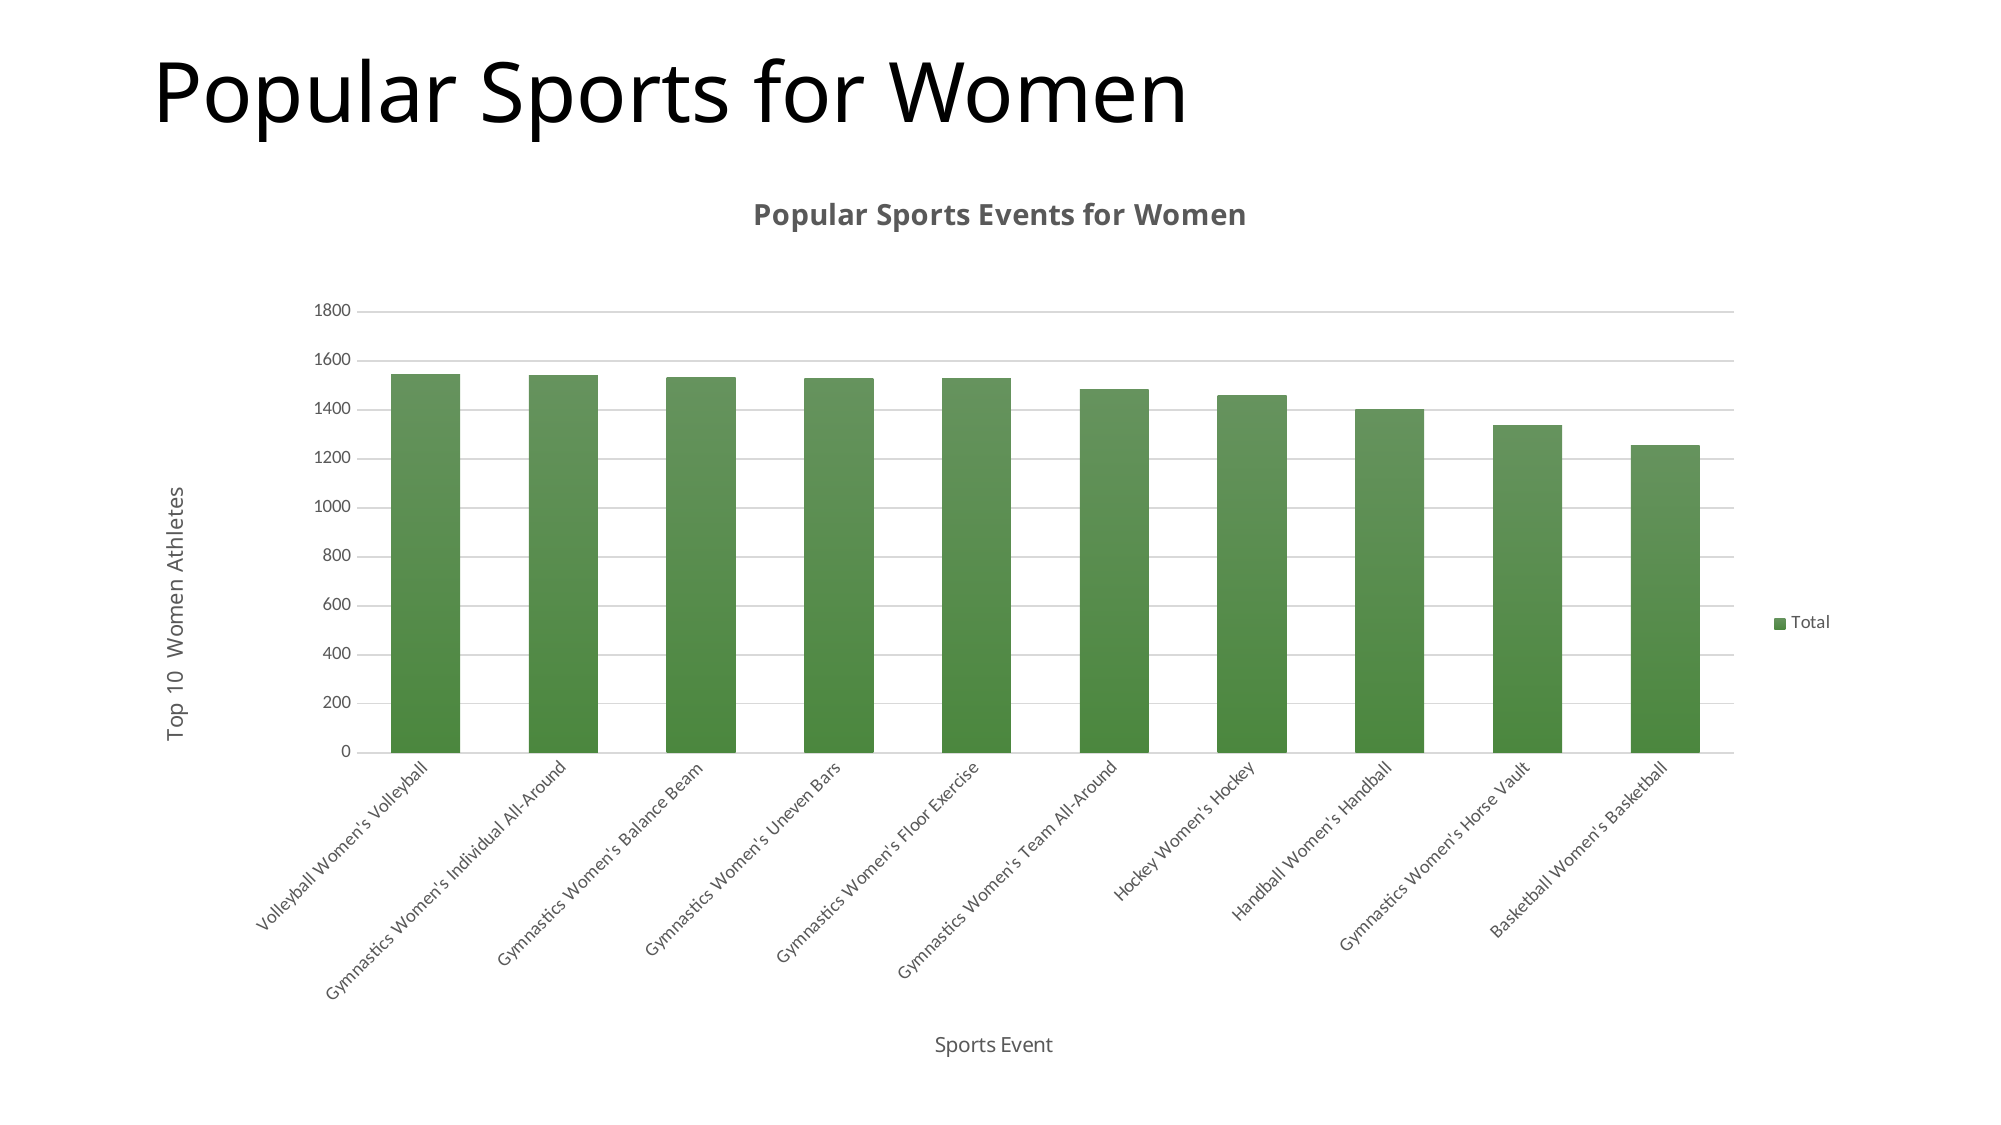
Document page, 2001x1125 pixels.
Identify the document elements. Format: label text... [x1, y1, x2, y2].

chart [150, 158, 1850, 1091]
title Popular Sports for Women [137, 59, 1863, 132]
